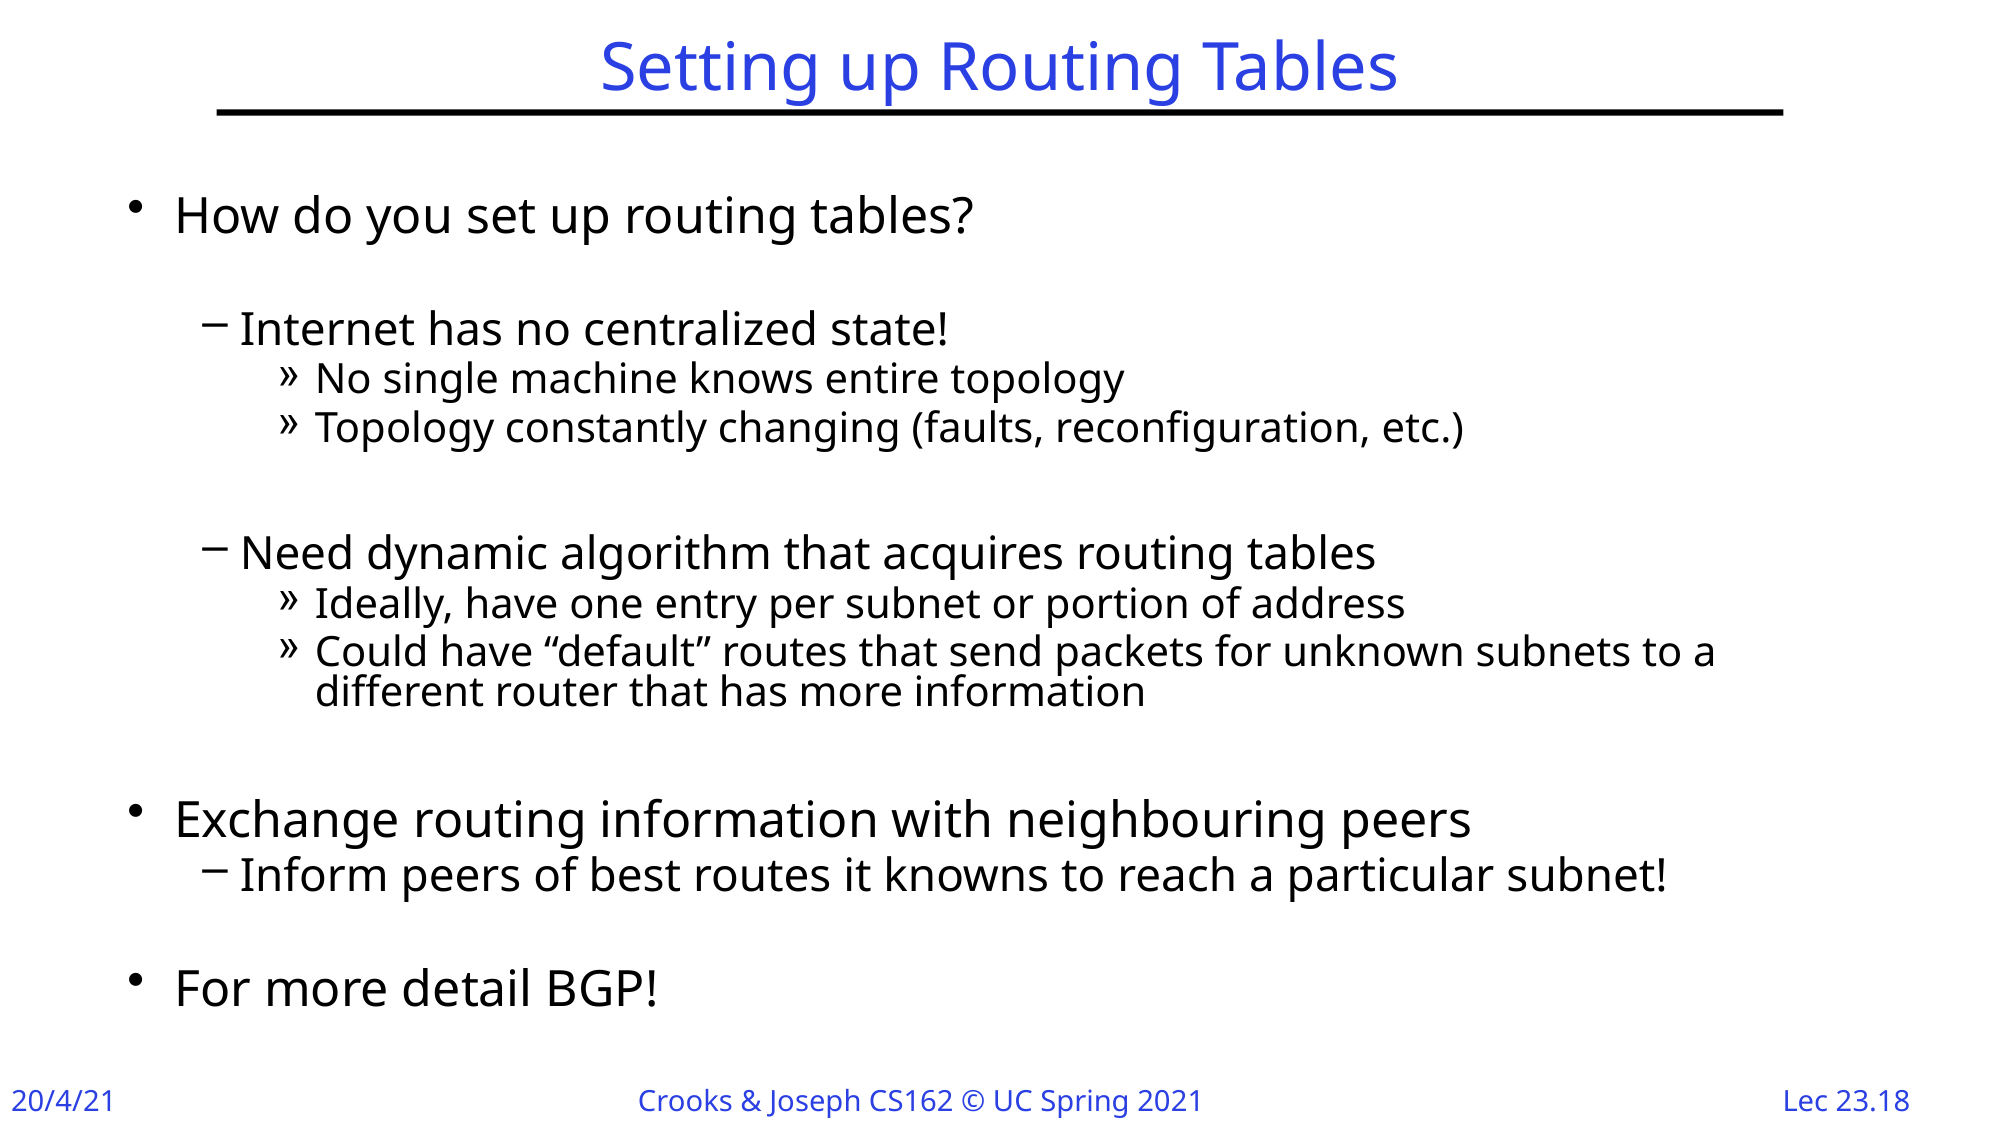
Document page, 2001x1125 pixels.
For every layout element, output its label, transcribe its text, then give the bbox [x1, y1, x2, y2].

title Setting up Routing Tables [216, 24, 1784, 113]
list How do you set up routing tables? Internet has no centralized state! No single machine knows entire topology Topology constantly changing (faults, reconfiguration, etc.) Need dynamic algorithm that acquires routing tables Ideally, have one entry per subnet or portion of address Could have “default” routes that send packets for unknown subnets to a different router that has more information Exchange routing information with neighbouring peers Inform peers of best routes it knowns to reach a particular subnet! For more detail BGP! [112, 187, 1888, 1125]
